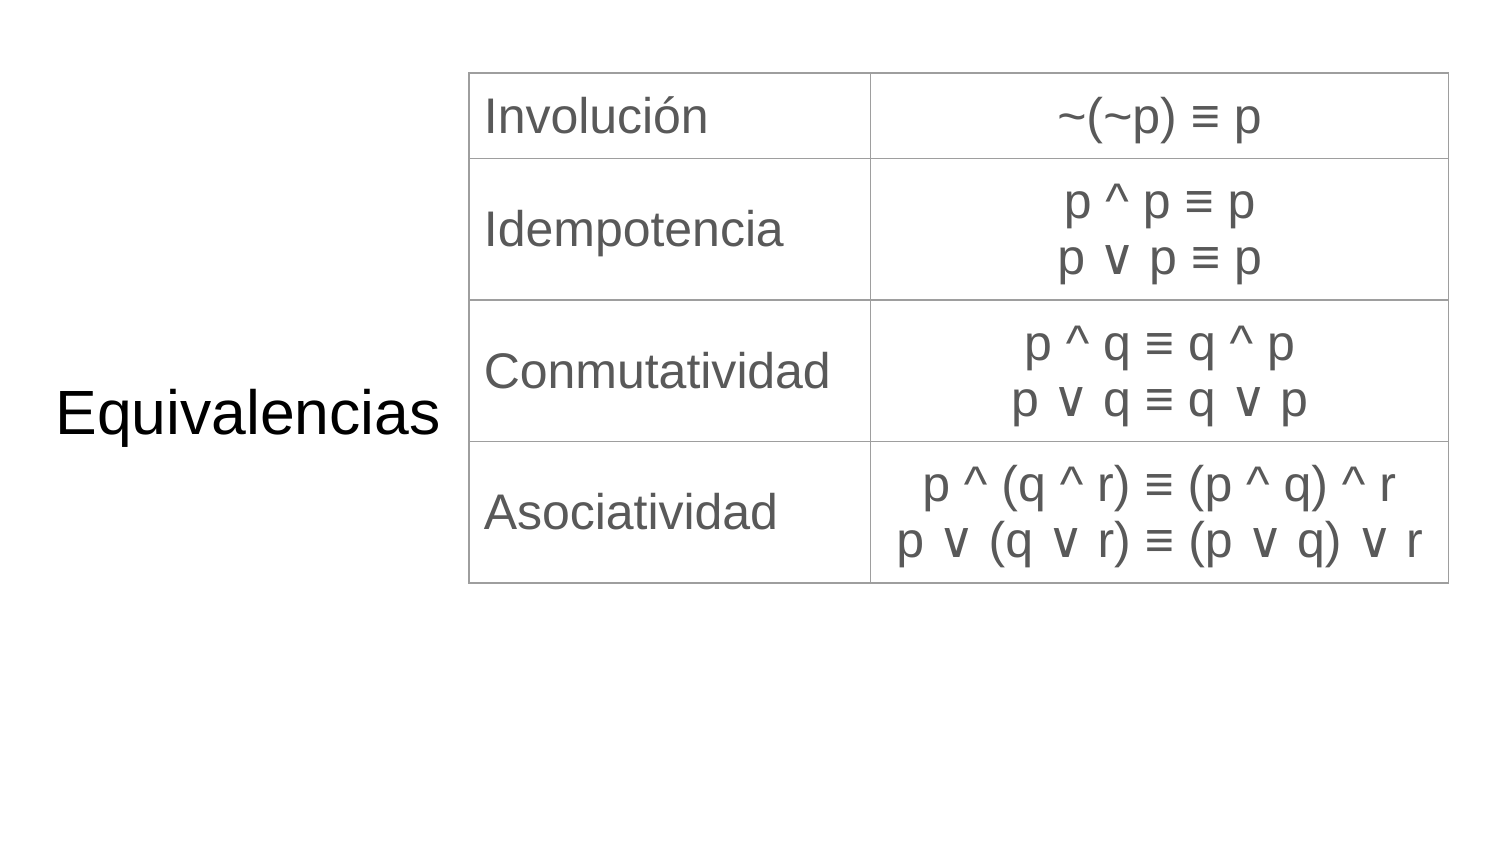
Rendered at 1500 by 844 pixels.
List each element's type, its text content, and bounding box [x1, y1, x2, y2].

table_cell p ^ q ≡ q ^ p p ∨ q ≡ q ∨ p [871, 301, 1448, 441]
title Equivalencias [40, 73, 1125, 745]
table_cell Idempotencia [470, 159, 870, 299]
table_cell p ^ (q ^ r) ≡ (p ^ q) ^ r p ∨ (q ∨ r) ≡ (p ∨ q) ∨ r [871, 442, 1448, 582]
table_cell Asociatividad [470, 442, 870, 582]
table_header Involución [470, 74, 870, 158]
table_header ~(~p) ≡ p [871, 74, 1448, 158]
table_cell p ^ p ≡ p p ∨ p ≡ p [871, 159, 1448, 299]
table_cell Conmutatividad [470, 301, 870, 441]
